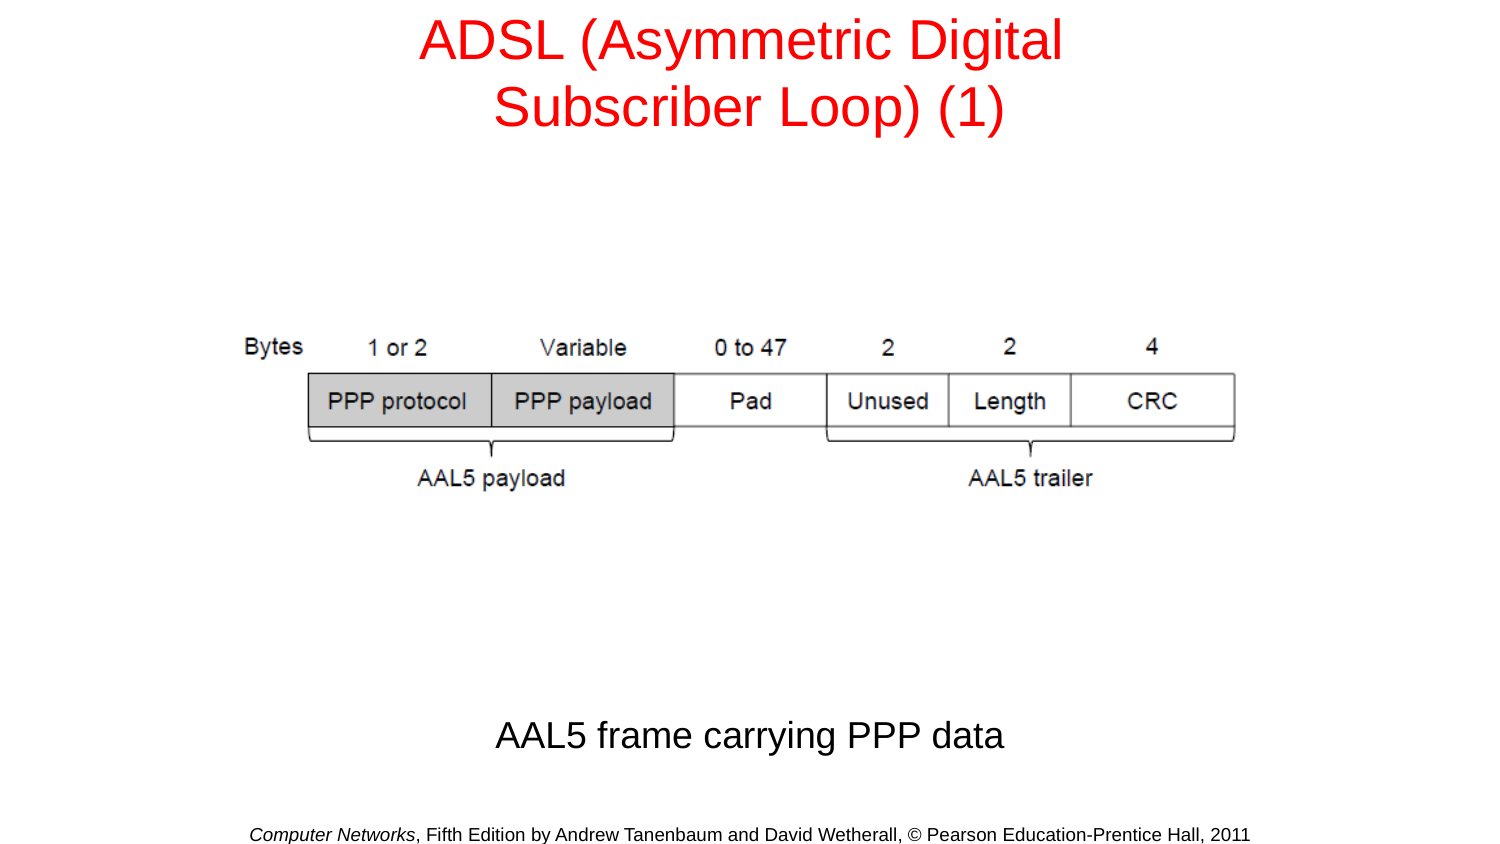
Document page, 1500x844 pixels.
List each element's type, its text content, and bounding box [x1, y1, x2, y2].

title ADSL (Asymmetric Digital Subscriber Loop) (1) [0, 0, 1500, 141]
picture [213, 309, 1280, 515]
list AAL5 frame carrying PPP data [0, 703, 1500, 807]
